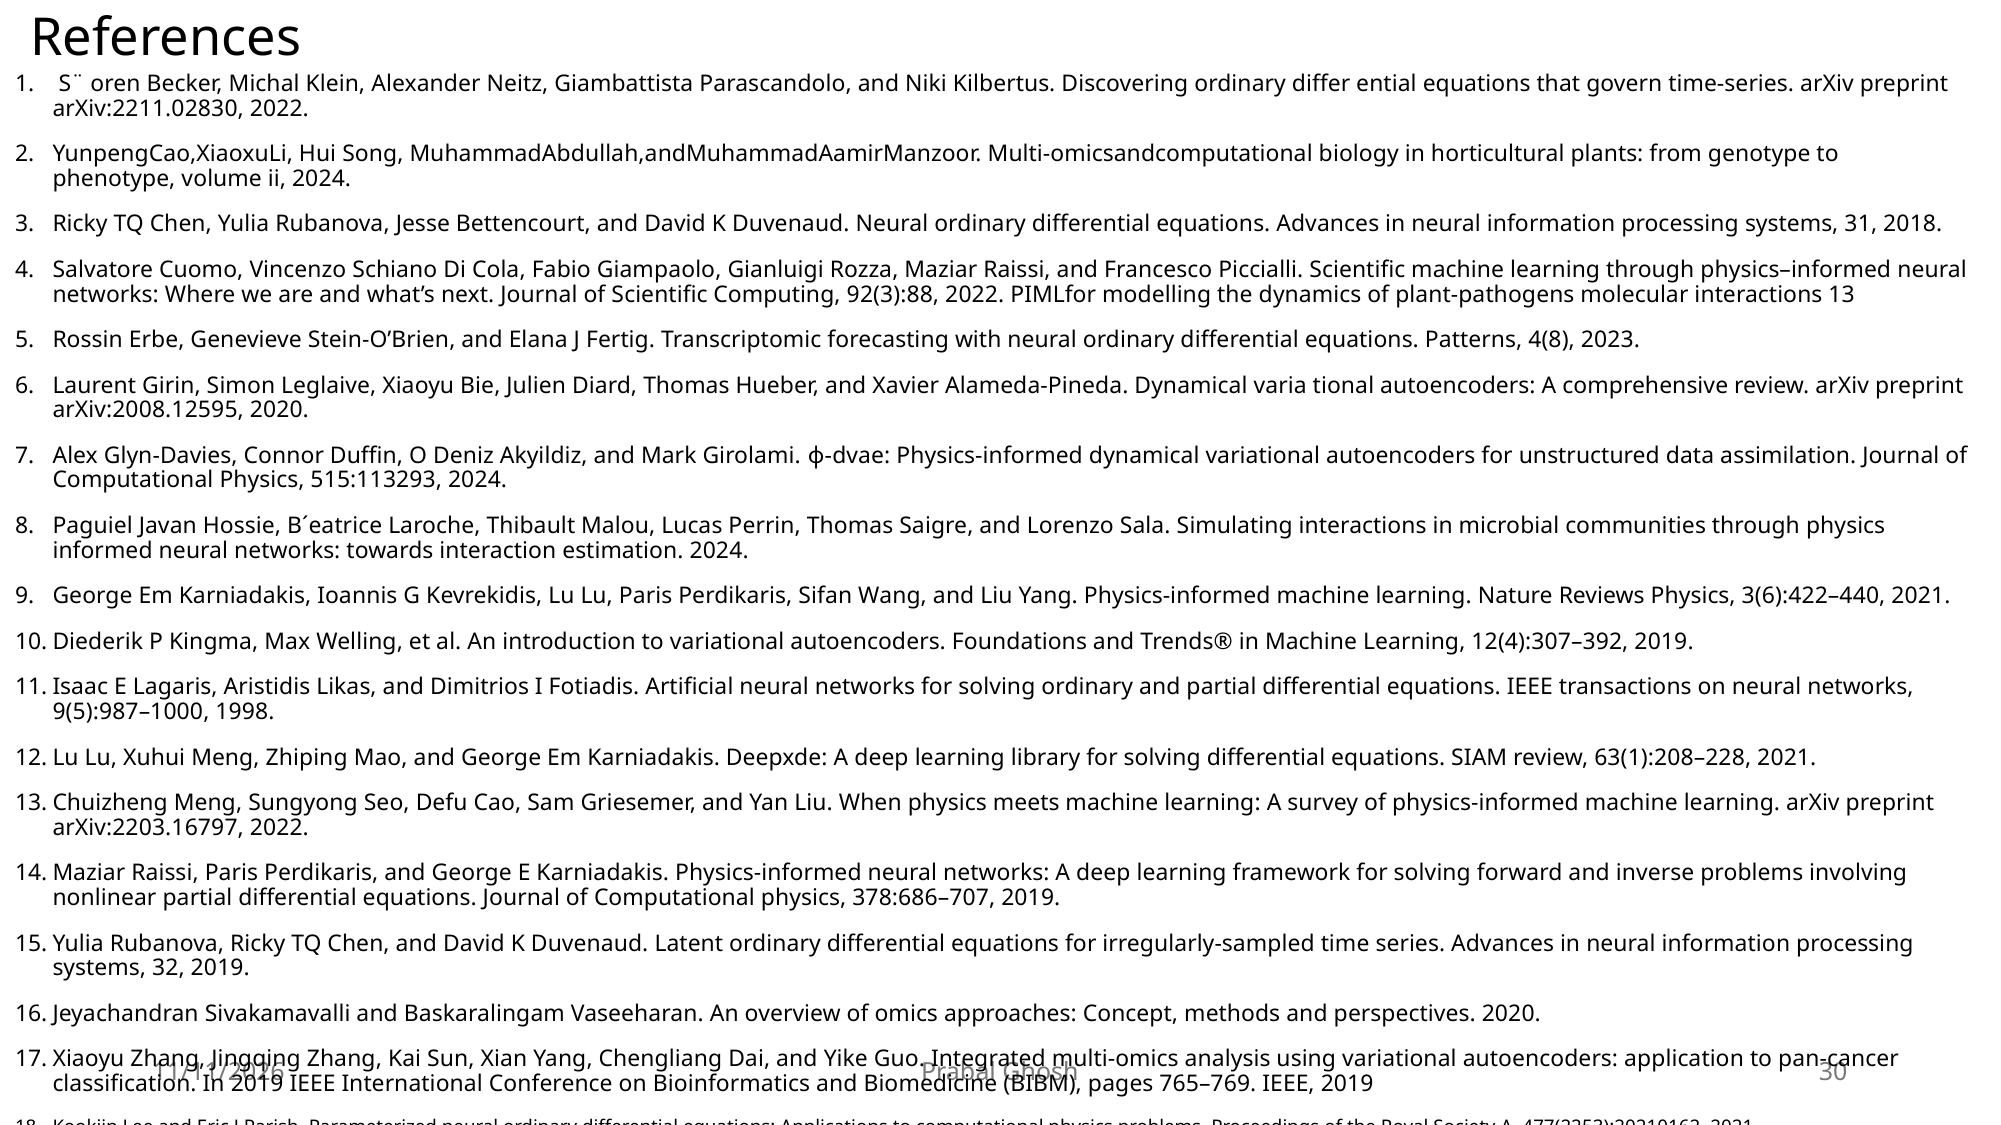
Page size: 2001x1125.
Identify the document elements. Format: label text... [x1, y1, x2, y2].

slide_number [137, 1042, 588, 1103]
footer Prabal Ghosh [662, 1042, 1338, 1103]
list S¨ oren Becker, Michal Klein, Alexander Neitz, Giambattista Parascandolo, and Niki Kilbertus. Discovering ordinary differ ential equations that govern time-series. arXiv preprint arXiv:2211.02830, 2022. YunpengCao,XiaoxuLi, Hui Song, MuhammadAbdullah,andMuhammadAamirManzoor. Multi-omicsandcomputational biology in horticultural plants: from genotype to phenotype, volume ii, 2024. Ricky TQ Chen, Yulia Rubanova, Jesse Bettencourt, and David K Duvenaud. Neural ordinary differential equations. Advances in neural information processing systems, 31, 2018. Salvatore Cuomo, Vincenzo Schiano Di Cola, Fabio Giampaolo, Gianluigi Rozza, Maziar Raissi, and Francesco Piccialli. Scientific machine learning through physics–informed neural networks: Where we are and what’s next. Journal of Scientific Computing, 92(3):88, 2022. PIMLfor modelling the dynamics of plant-pathogens molecular interactions 13 Rossin Erbe, Genevieve Stein-O’Brien, and Elana J Fertig. Transcriptomic forecasting with neural ordinary differential equations. Patterns, 4(8), 2023. Laurent Girin, Simon Leglaive, Xiaoyu Bie, Julien Diard, Thomas Hueber, and Xavier Alameda-Pineda. Dynamical varia tional autoencoders: A comprehensive review. arXiv preprint arXiv:2008.12595, 2020. Alex Glyn-Davies, Connor Duffin, O Deniz Akyildiz, and Mark Girolami. ϕ-dvae: Physics-informed dynamical variational autoencoders for unstructured data assimilation. Journal of Computational Physics, 515:113293, 2024. Paguiel Javan Hossie, B´eatrice Laroche, Thibault Malou, Lucas Perrin, Thomas Saigre, and Lorenzo Sala. Simulating interactions in microbial communities through physics informed neural networks: towards interaction estimation. 2024. George Em Karniadakis, Ioannis G Kevrekidis, Lu Lu, Paris Perdikaris, Sifan Wang, and Liu Yang. Physics-informed machine learning. Nature Reviews Physics, 3(6):422–440, 2021. Diederik P Kingma, Max Welling, et al. An introduction to variational autoencoders. Foundations and Trends® in Machine Learning, 12(4):307–392, 2019. Isaac E Lagaris, Aristidis Likas, and Dimitrios I Fotiadis. Artificial neural networks for solving ordinary and partial differential equations. IEEE transactions on neural networks, 9(5):987–1000, 1998. Lu Lu, Xuhui Meng, Zhiping Mao, and George Em Karniadakis. Deepxde: A deep learning library for solving differential equations. SIAM review, 63(1):208–228, 2021. Chuizheng Meng, Sungyong Seo, Defu Cao, Sam Griesemer, and Yan Liu. When physics meets machine learning: A survey of physics-informed machine learning. arXiv preprint arXiv:2203.16797, 2022. Maziar Raissi, Paris Perdikaris, and George E Karniadakis. Physics-informed neural networks: A deep learning framework for solving forward and inverse problems involving nonlinear partial differential equations. Journal of Computational physics, 378:686–707, 2019. Yulia Rubanova, Ricky TQ Chen, and David K Duvenaud. Latent ordinary differential equations for irregularly-sampled time series. Advances in neural information processing systems, 32, 2019. Jeyachandran Sivakamavalli and Baskaralingam Vaseeharan. An overview of omics approaches: Concept, methods and perspectives. 2020. Xiaoyu Zhang, Jingqing Zhang, Kai Sun, Xian Yang, Chengliang Dai, and Yike Guo. Integrated multi-omics analysis using variational autoencoders: application to pan-cancer classification. In 2019 IEEE International Conference on Bioinformatics and Biomedicine (BIBM), pages 765–769. IEEE, 2019 Kookjin Lee and Eric J Parish. Parameterized neural ordinary differential equations: Applications to computational physics problems. Proceedings of the Royal Society A, 477(2253):20210162, 2021. [0, 64, 1986, 1061]
title References [14, 3, 1740, 64]
slide_number 30 [1412, 1042, 1863, 1103]
